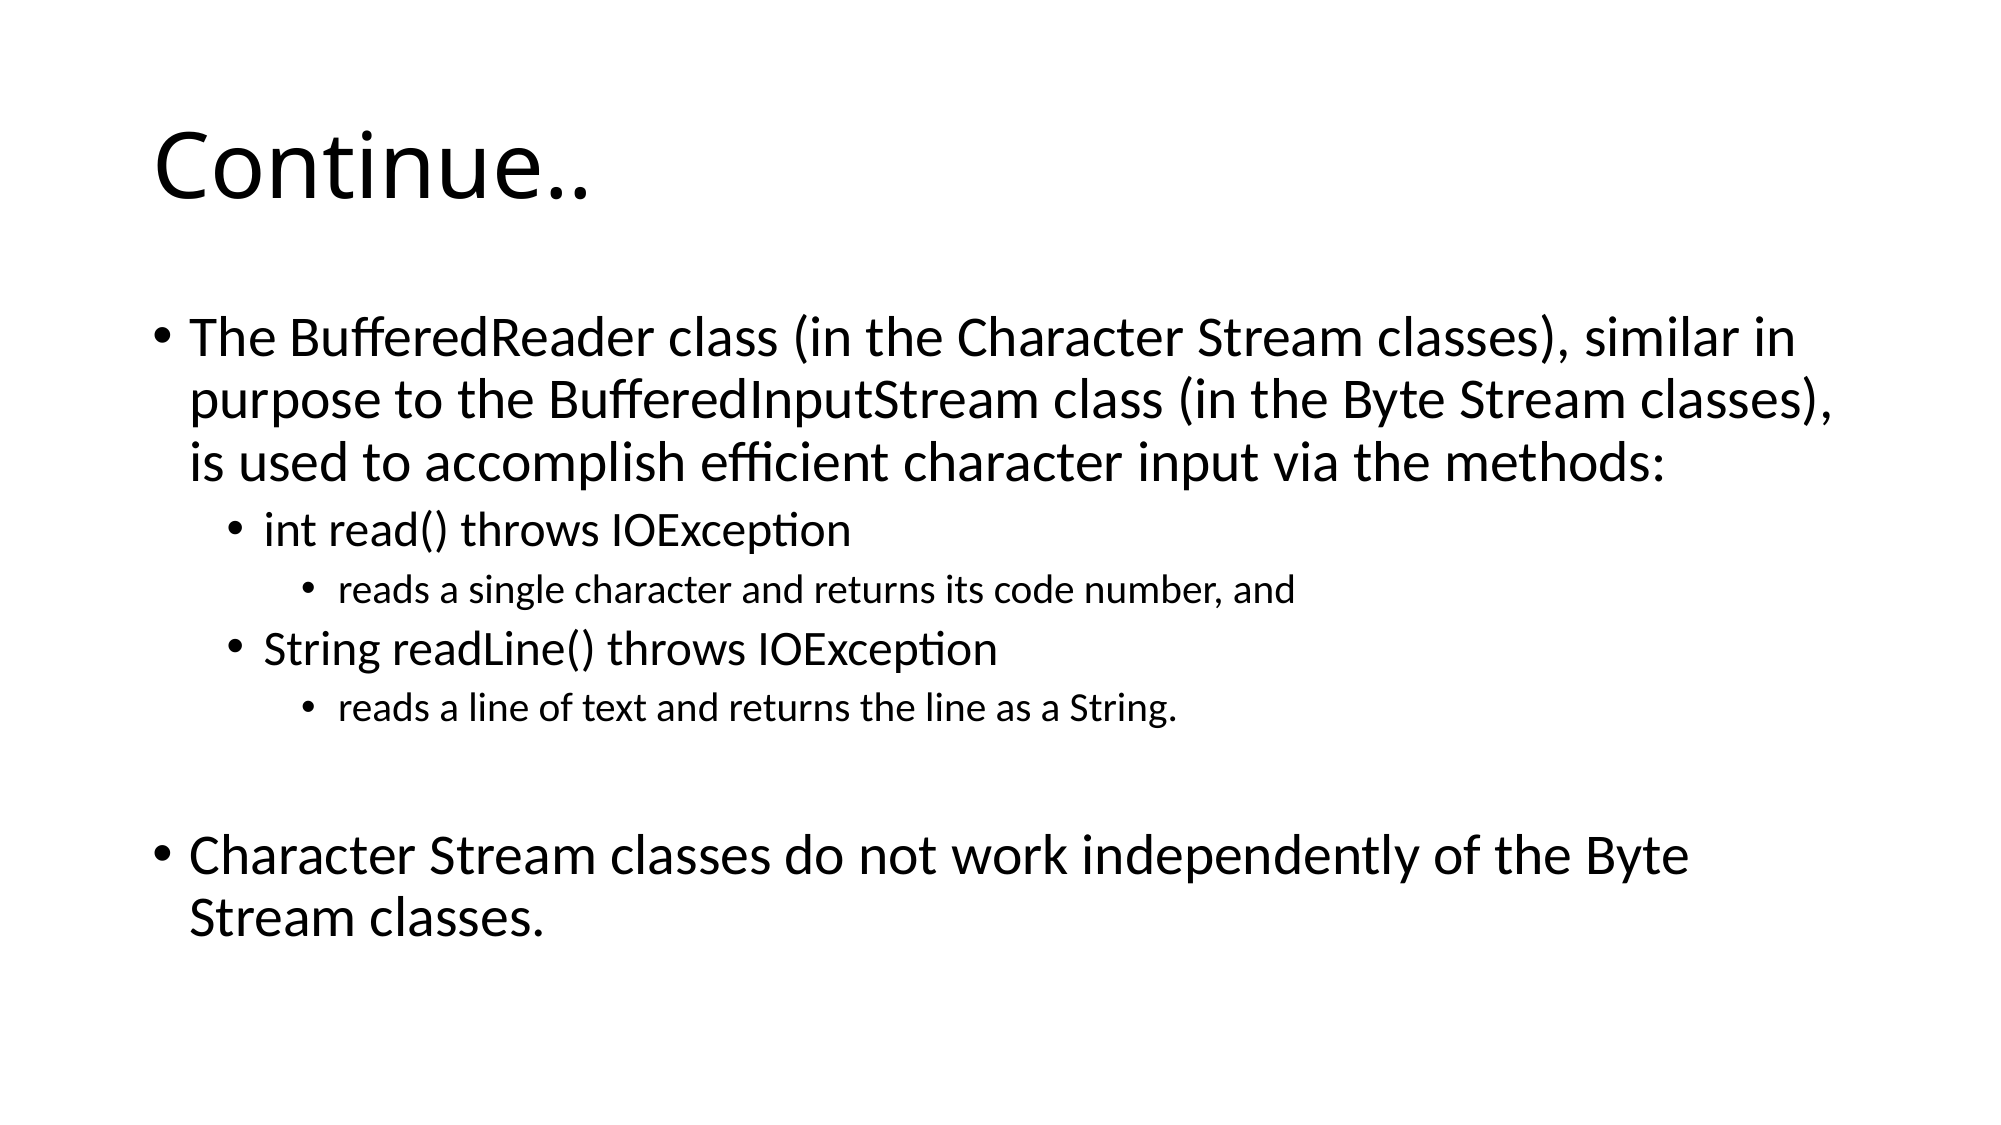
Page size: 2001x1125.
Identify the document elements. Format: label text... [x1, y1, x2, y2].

title Continue.. [137, 59, 1863, 278]
list The BufferedReader class (in the Character Stream classes), similar in purpose to the BufferedInputStream class (in the Byte Stream classes), is used to accomplish efficient character input via the methods: int read() throws IOException reads a single character and returns its code number, and String readLine() throws IOException reads a line of text and returns the line as a String. Character Stream classes do not work independently of the Byte Stream classes. [137, 299, 1863, 1014]
